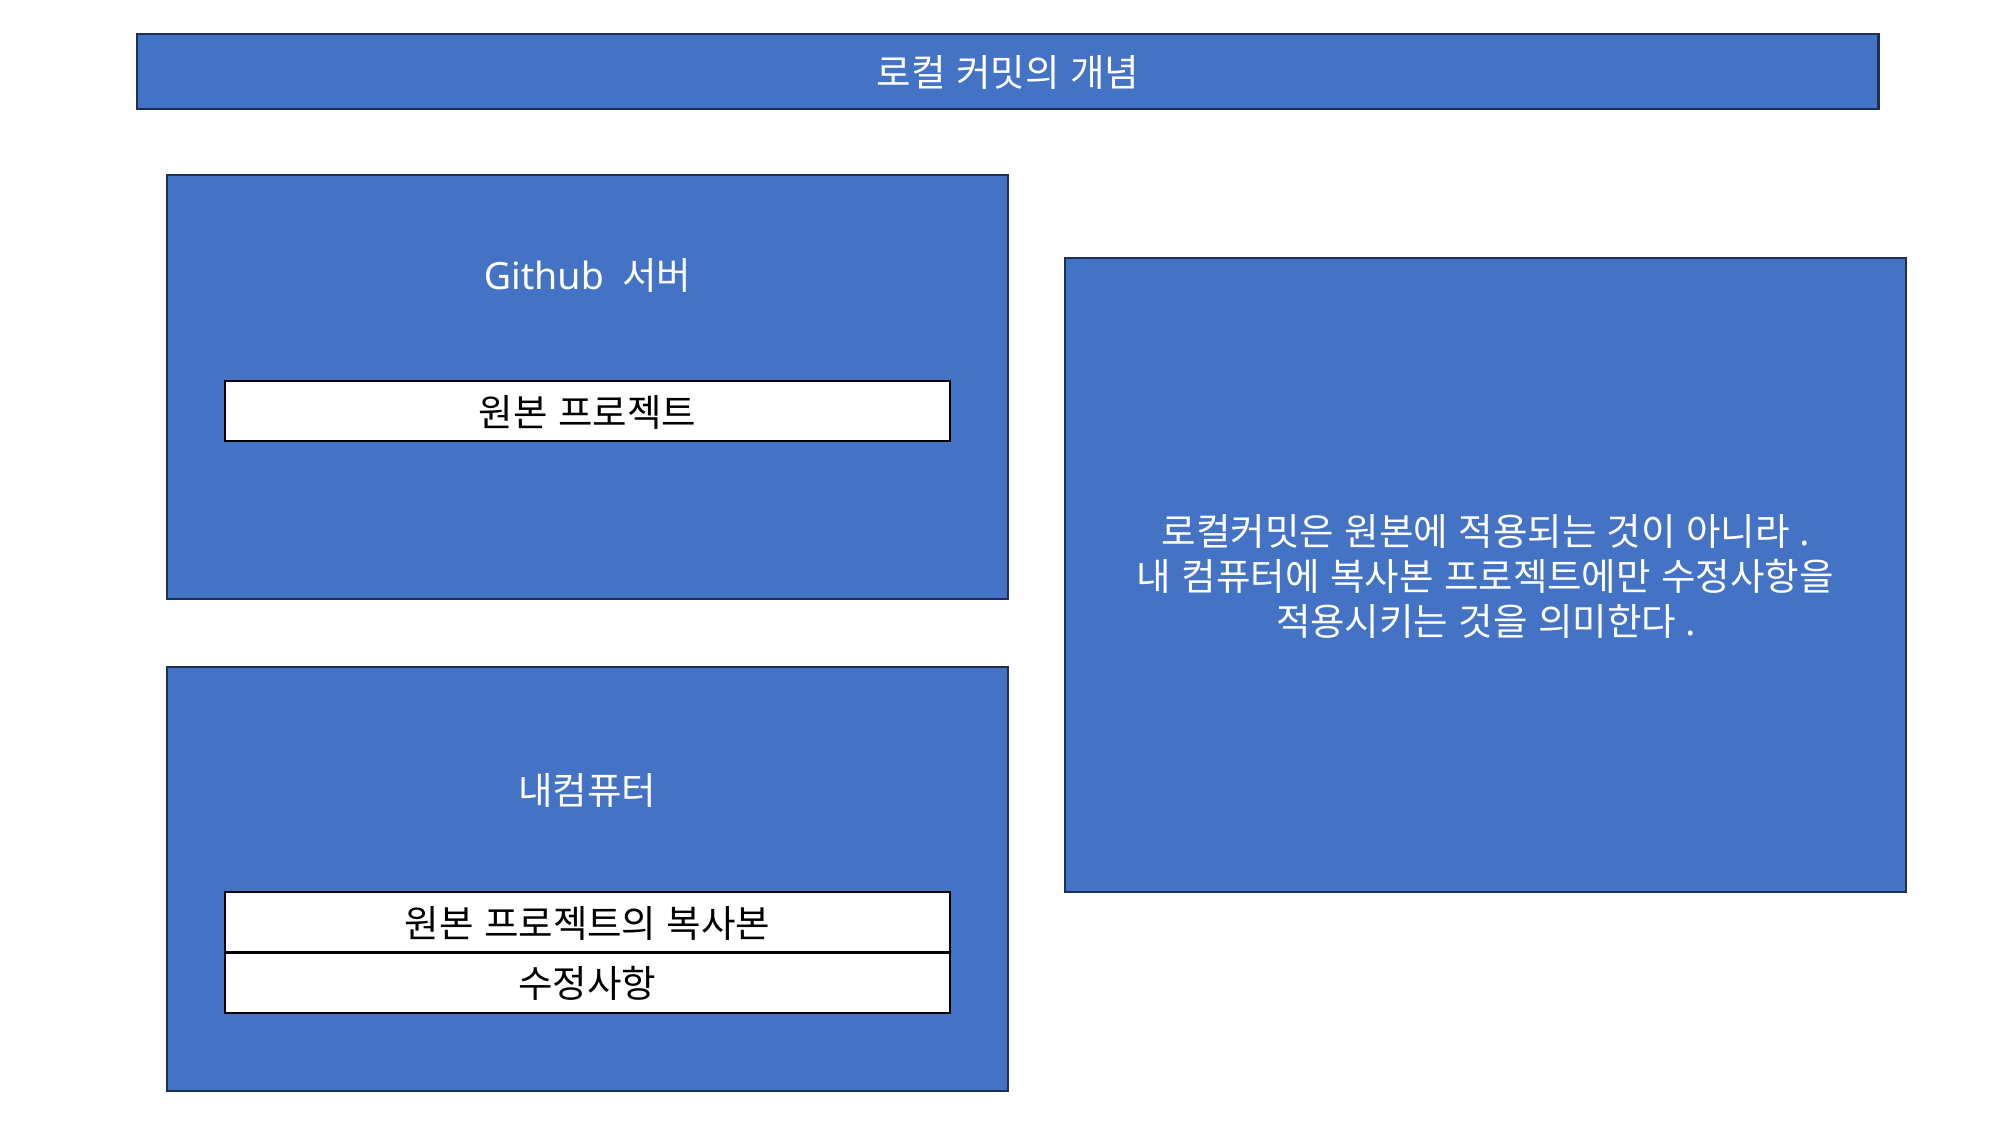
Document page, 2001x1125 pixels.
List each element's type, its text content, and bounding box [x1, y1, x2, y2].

text_box 원본 프로젝트 [224, 380, 951, 442]
text_box 로컬 커밋의 개념 [136, 33, 1880, 110]
text_box 로컬커밋은 원본에 적용되는 것이 아니라. 내 컴퓨터에 복사본 프로젝트에만 수정사항을 적용시키는 것을 의미한다. [1064, 257, 1907, 893]
text_box Github 서버 [166, 174, 1009, 600]
text_box 수정사항 [224, 952, 951, 1014]
text_box 내컴퓨터 [166, 666, 1009, 1092]
text_box 원본 프로젝트의 복사본 [224, 891, 951, 952]
